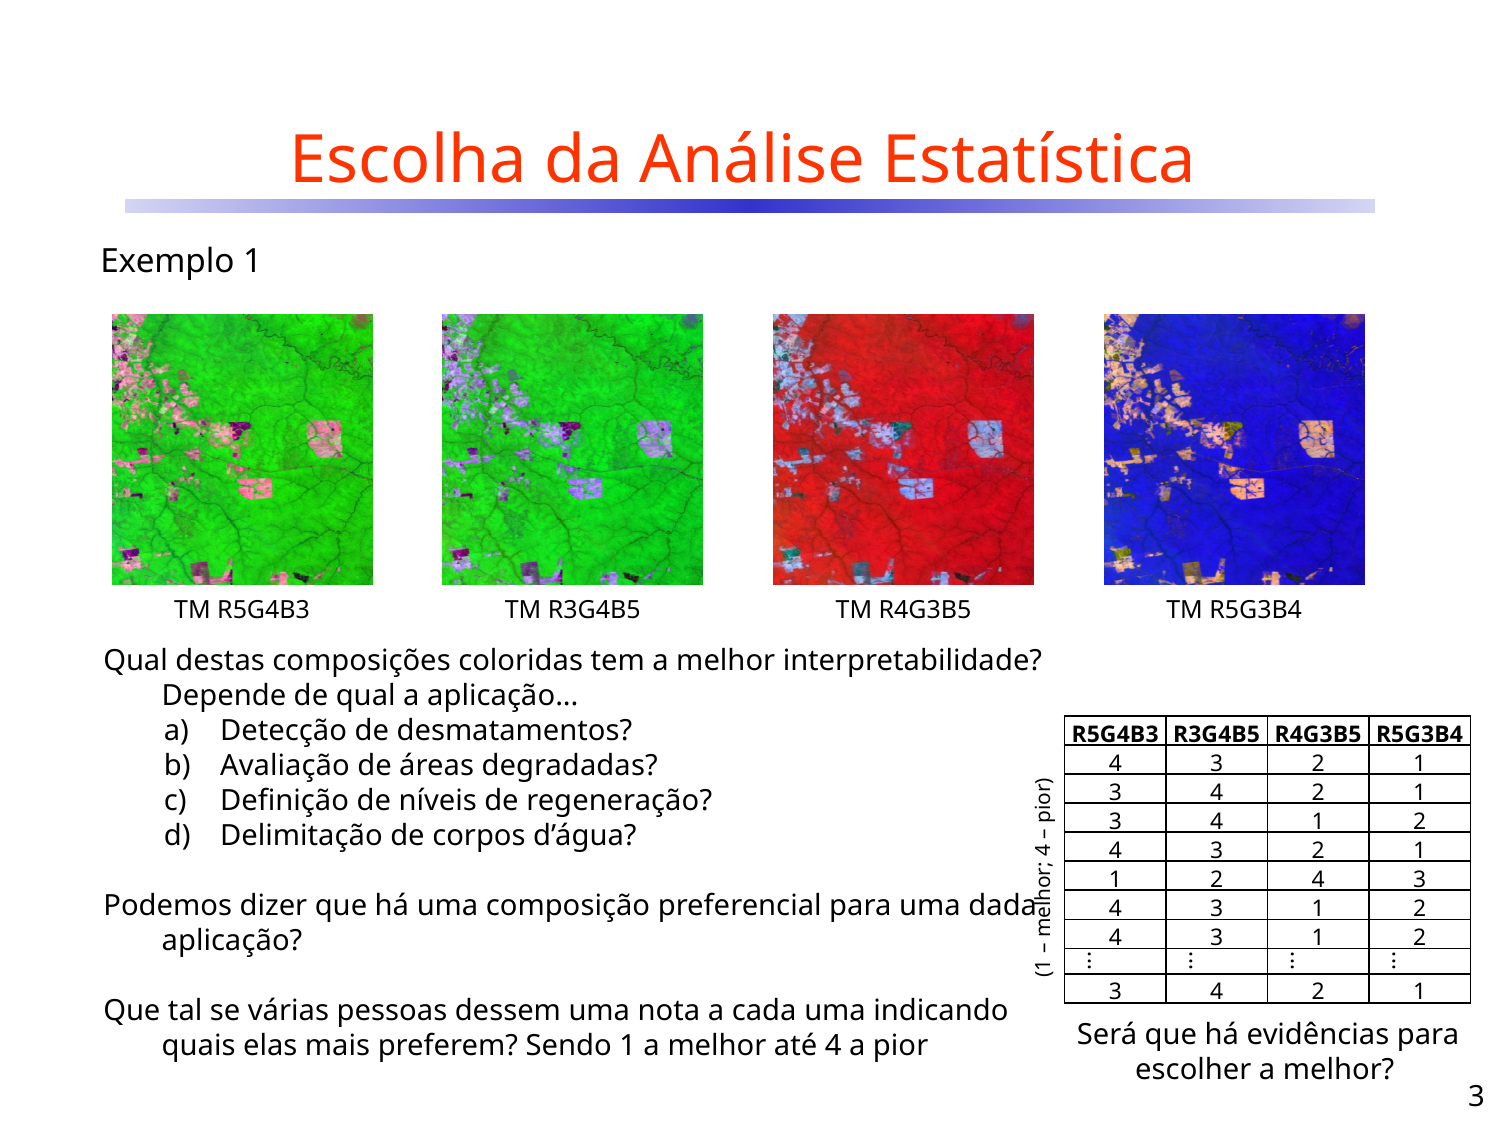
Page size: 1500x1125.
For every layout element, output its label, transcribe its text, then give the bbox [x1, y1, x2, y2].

table_cell 2 [1370, 891, 1470, 919]
table_cell 3 [1167, 920, 1267, 948]
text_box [1104, 314, 1365, 622]
table_cell 4 [1065, 833, 1165, 860]
table_cell 2 [1268, 775, 1368, 802]
table_cell 1 [1370, 775, 1470, 802]
table_header R5G4B3 [1065, 717, 1165, 744]
table_cell 4 [1167, 775, 1267, 802]
table_cell 4 [1167, 975, 1267, 1002]
table_cell 4 [1167, 804, 1267, 831]
text_box Exemplo 1 [85, 231, 278, 287]
table_cell 4 [1268, 862, 1368, 889]
table_cell 1 [1268, 804, 1368, 831]
table_cell 3 [1370, 862, 1470, 889]
slide_number 3 [1187, 1049, 1500, 1125]
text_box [111, 314, 373, 622]
table_cell 1 [1065, 862, 1165, 889]
table_cell 2 [1268, 833, 1368, 860]
table_cell 2 [1268, 746, 1368, 773]
table_cell 1 [1268, 891, 1368, 919]
table_cell 1 [1370, 746, 1470, 773]
table_cell 2 [1370, 804, 1470, 831]
table_cell 3 [1065, 804, 1165, 831]
table_cell 4 [1065, 920, 1165, 948]
table_cell 3 [1065, 975, 1165, 1002]
table_header R3G4B5 [1167, 717, 1267, 744]
table_cell ... [1065, 949, 1165, 973]
table_cell 1 [1370, 833, 1470, 860]
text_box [773, 314, 1034, 622]
text_box Será que há evidências para escolher a melhor? [1062, 1008, 1483, 1093]
table_cell 4 [1065, 746, 1165, 773]
table_cell 2 [1268, 975, 1368, 1002]
table_cell ... [1167, 949, 1267, 973]
table_cell ... [1268, 949, 1368, 973]
table_header R4G3B5 [1268, 717, 1368, 744]
table_cell 3 [1167, 746, 1267, 773]
table_cell 4 [1065, 891, 1165, 919]
text_box Qual destas composições coloridas tem a melhor interpretabilidade? Depende de qual a aplicação... Detecção de desmatamentos? Avaliação de áreas degradadas? Definição de níveis de regeneração? Delimitação de corpos d’água? Podemos dizer que há uma composição preferencial para uma dada aplicação? Que tal se várias pessoas dessem uma nota a cada uma indicando quais elas mais preferem? Sendo 1 a melhor até 4 a pior [88, 634, 1062, 1069]
table_cell ... [1370, 949, 1470, 973]
table_cell 2 [1167, 862, 1267, 889]
table_cell 1 [1370, 975, 1470, 1002]
title Escolha da Análise Estatística [49, 99, 1438, 213]
table_cell 3 [1167, 891, 1267, 919]
table_cell 3 [1065, 775, 1165, 802]
table_cell 3 [1167, 833, 1267, 860]
table_cell 2 [1370, 920, 1470, 948]
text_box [442, 314, 703, 622]
table_cell 1 [1268, 920, 1368, 948]
table_header R5G3B4 [1370, 717, 1470, 744]
text_box (1 – melhor; 4 – pior) [1021, 763, 1062, 993]
